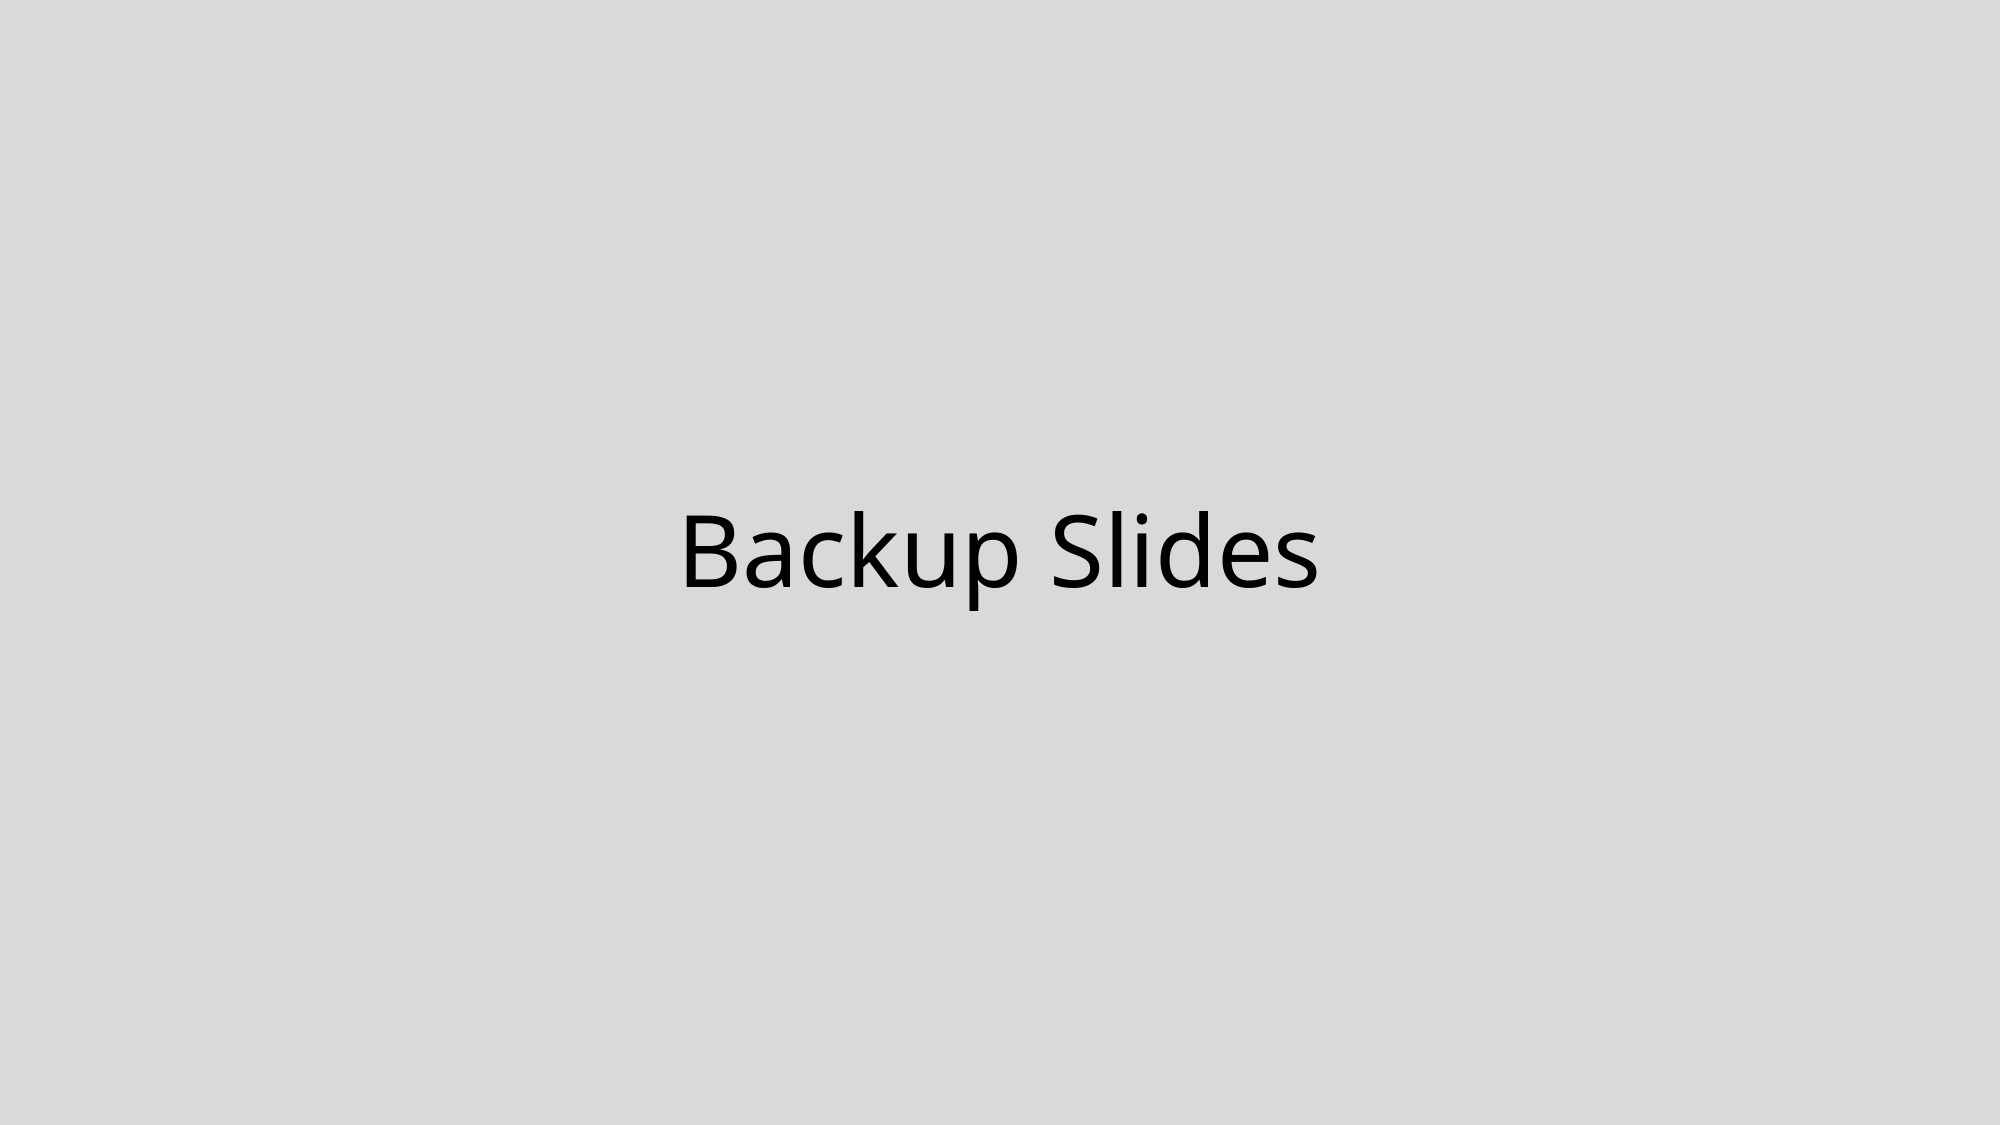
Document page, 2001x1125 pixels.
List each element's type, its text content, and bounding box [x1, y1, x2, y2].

title Backup Slides [249, 508, 1750, 617]
